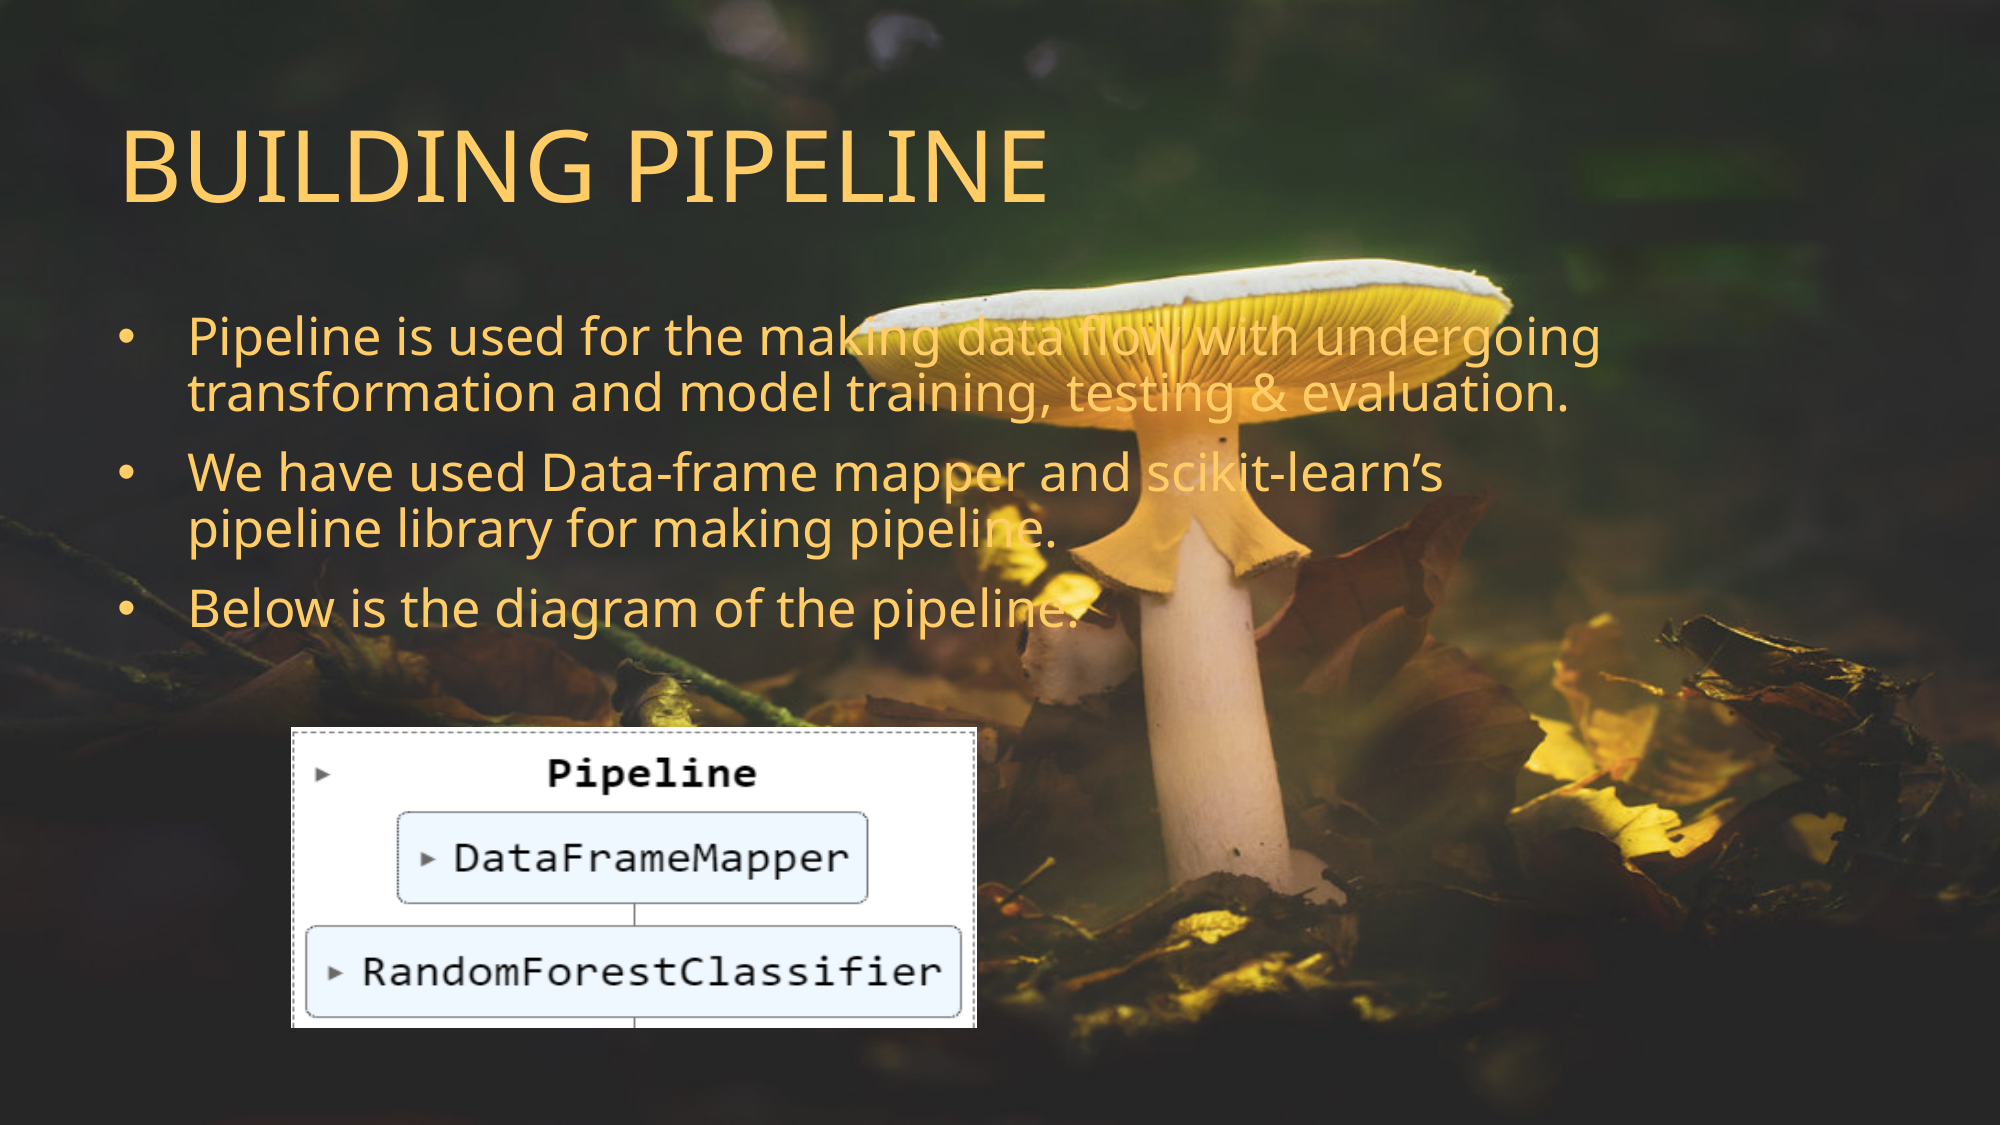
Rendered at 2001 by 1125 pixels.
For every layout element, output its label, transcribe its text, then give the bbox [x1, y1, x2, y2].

title BUILDING PIPELINE [102, 101, 1753, 232]
text_box Pipeline is used for the making data flow with undergoing transformation and model training, testing & evaluation. We have used Data-frame mapper and scikit-learn’s pipeline library for making pipeline. Below is the diagram of the pipeline. [102, 302, 1631, 657]
picture [0, 0, 2000, 1125]
